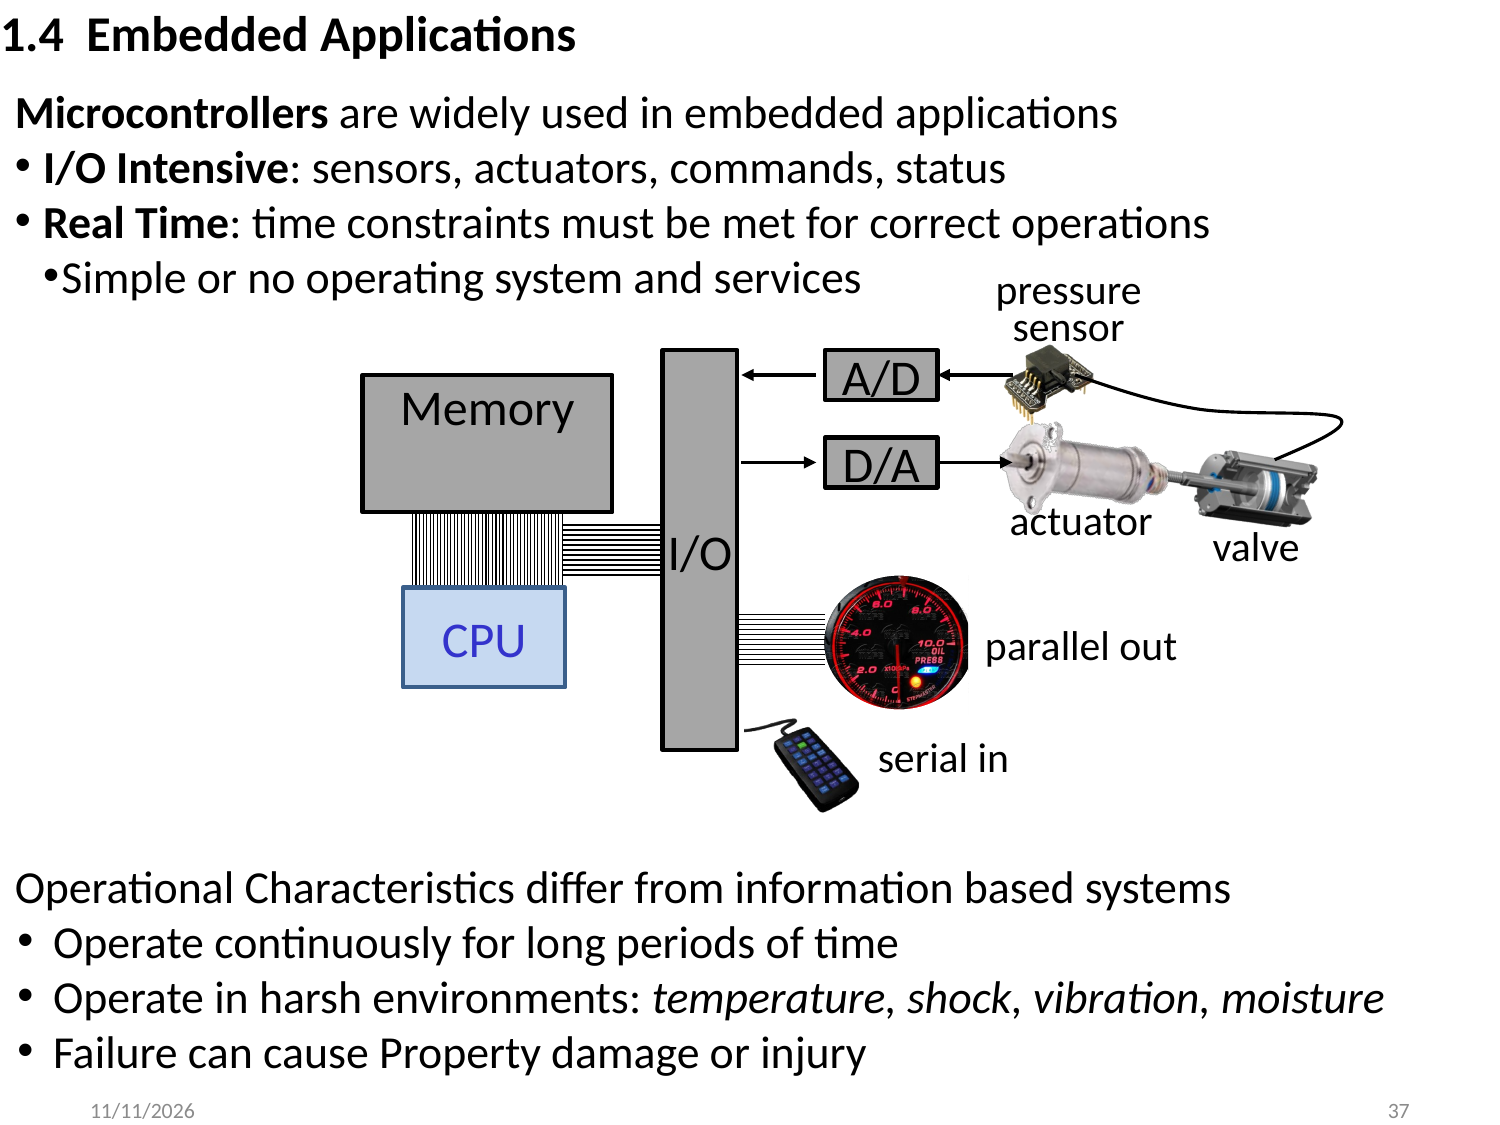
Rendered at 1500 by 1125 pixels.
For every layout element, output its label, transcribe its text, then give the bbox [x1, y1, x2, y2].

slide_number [75, 1096, 425, 1124]
slide_number 37 [1074, 1096, 1425, 1124]
text_box Operational Characteristics differ from information based systems Operate continuously for long periods of time Operate in harsh environments: temperature, shock, vibration, moisture Failure can cause Property damage or injury [0, 849, 1463, 1085]
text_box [362, 287, 1363, 822]
text_box 1.4 Embedded Applications [0, 0, 1152, 64]
text_box Microcontrollers are widely used in embedded applications I/O Intensive: sensors, actuators, commands, status Real Time: time constraints must be met for correct operations Simple or no operating system and services [0, 75, 1313, 310]
